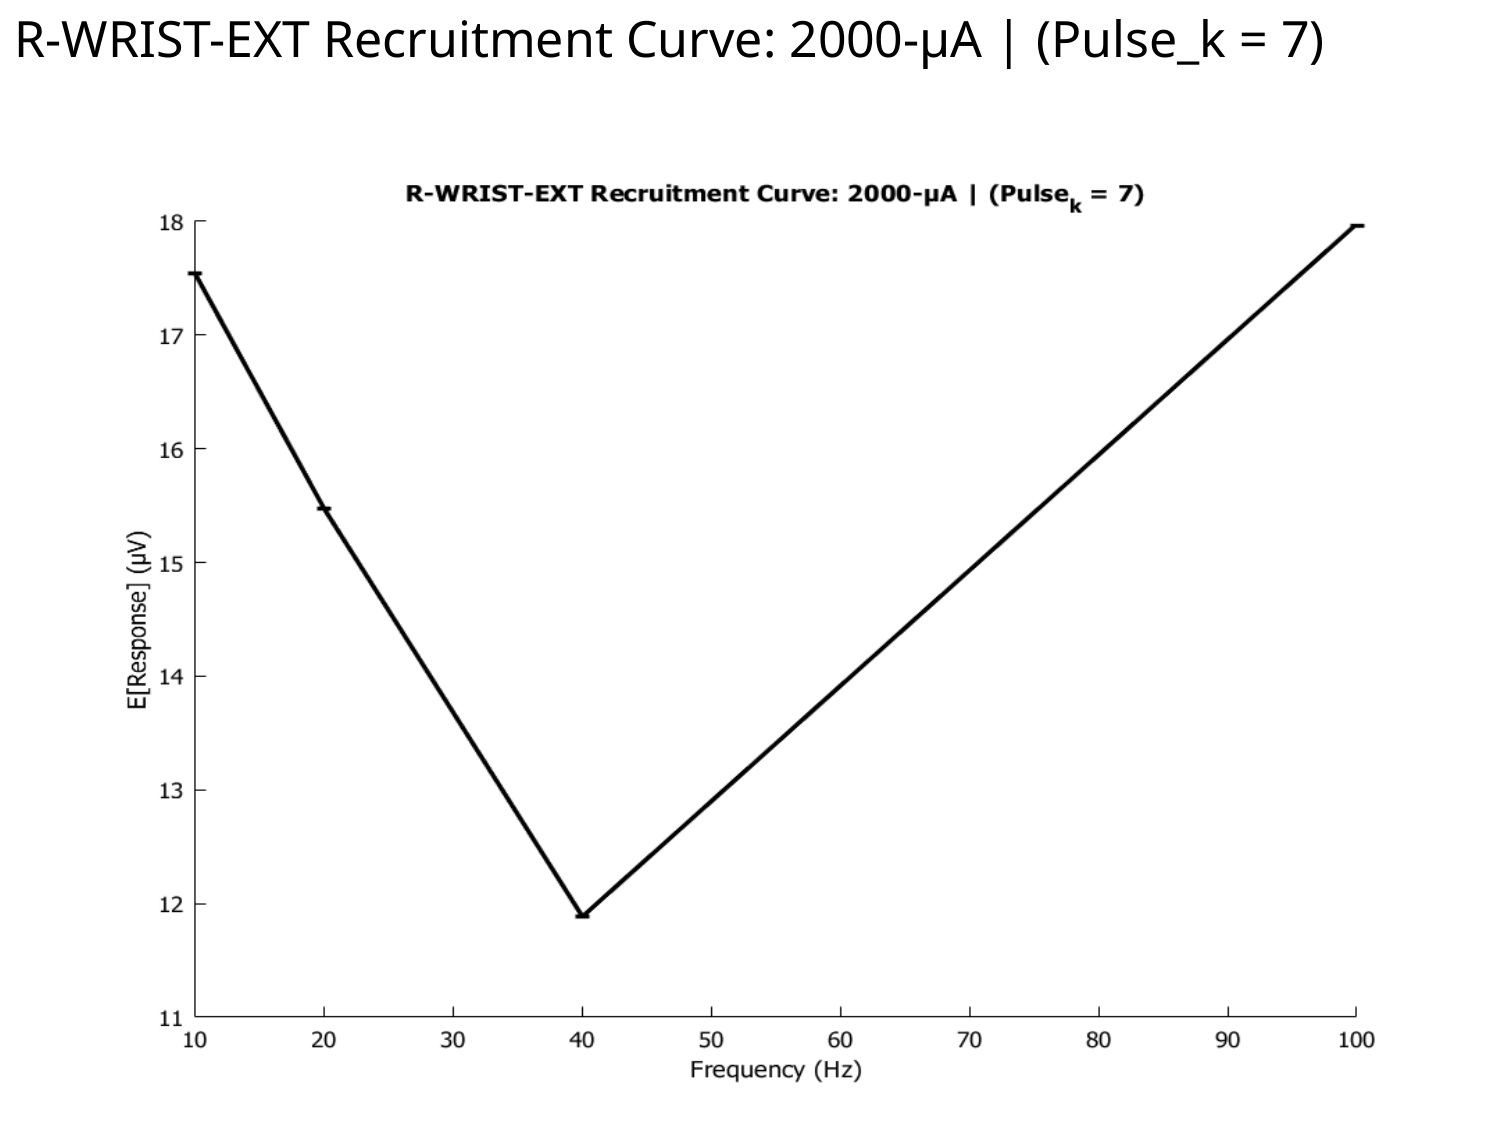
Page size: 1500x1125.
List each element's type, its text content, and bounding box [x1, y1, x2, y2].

picture [0, 149, 1500, 1125]
text_box R-WRIST-EXT Recruitment Curve: 2000-μA | (Pulse_k = 7) [0, 0, 1500, 149]
